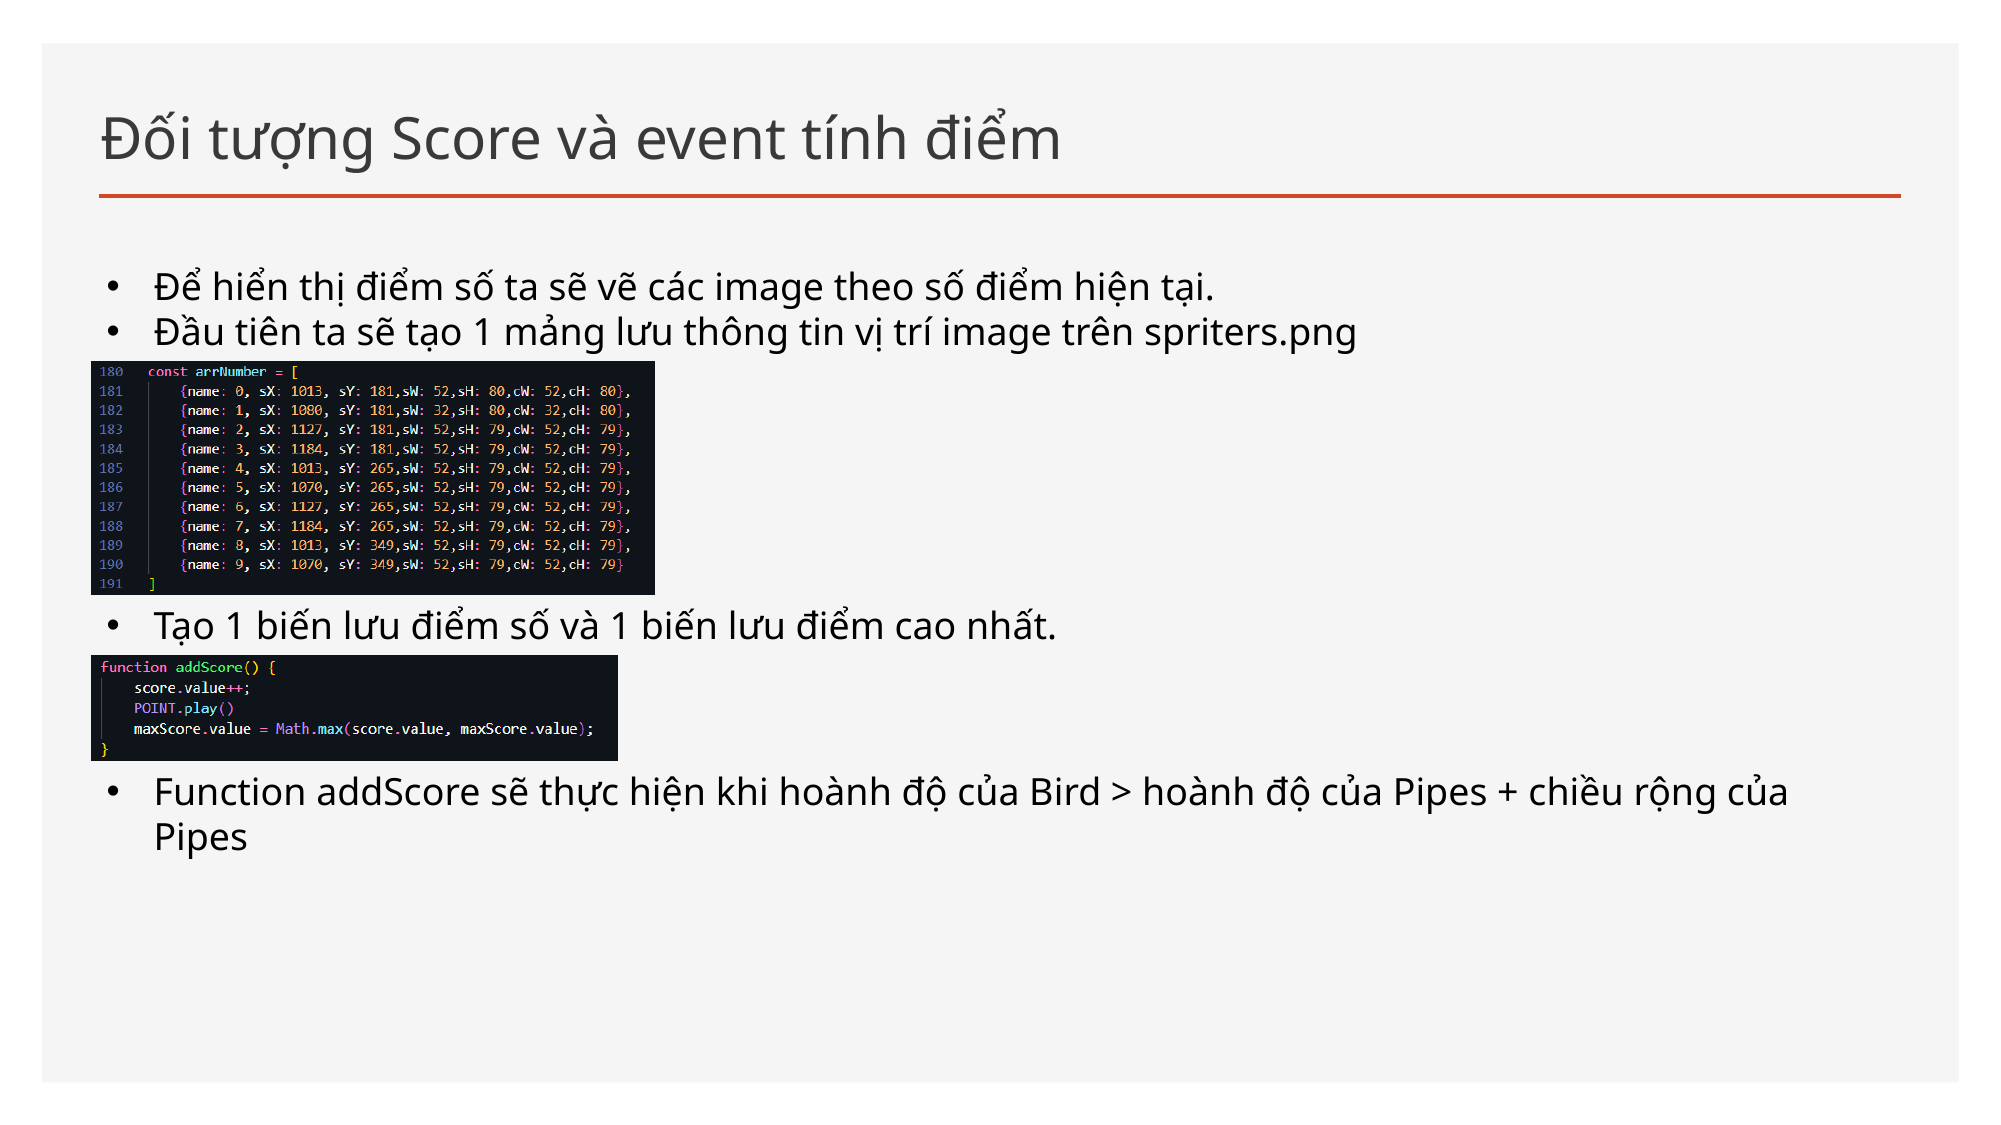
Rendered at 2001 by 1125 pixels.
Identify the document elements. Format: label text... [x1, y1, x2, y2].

title Đối tượng Score và event tính điểm [85, 73, 1214, 179]
picture [91, 361, 655, 595]
picture [91, 655, 618, 761]
text_box Để hiển thị điểm số ta sẽ vẽ các image theo số điểm hiện tại. Đầu tiên ta sẽ tạo 1 mảng lưu thông tin vị trí image trên spriters.png [91, 255, 1900, 361]
text_box Tạo 1 biến lưu điểm số và 1 biến lưu điểm cao nhất. [91, 594, 1900, 655]
text_box Function addScore sẽ thực hiện khi hoành độ của Bird > hoành độ của Pipes + chiều rộng của Pipes [91, 760, 1900, 866]
